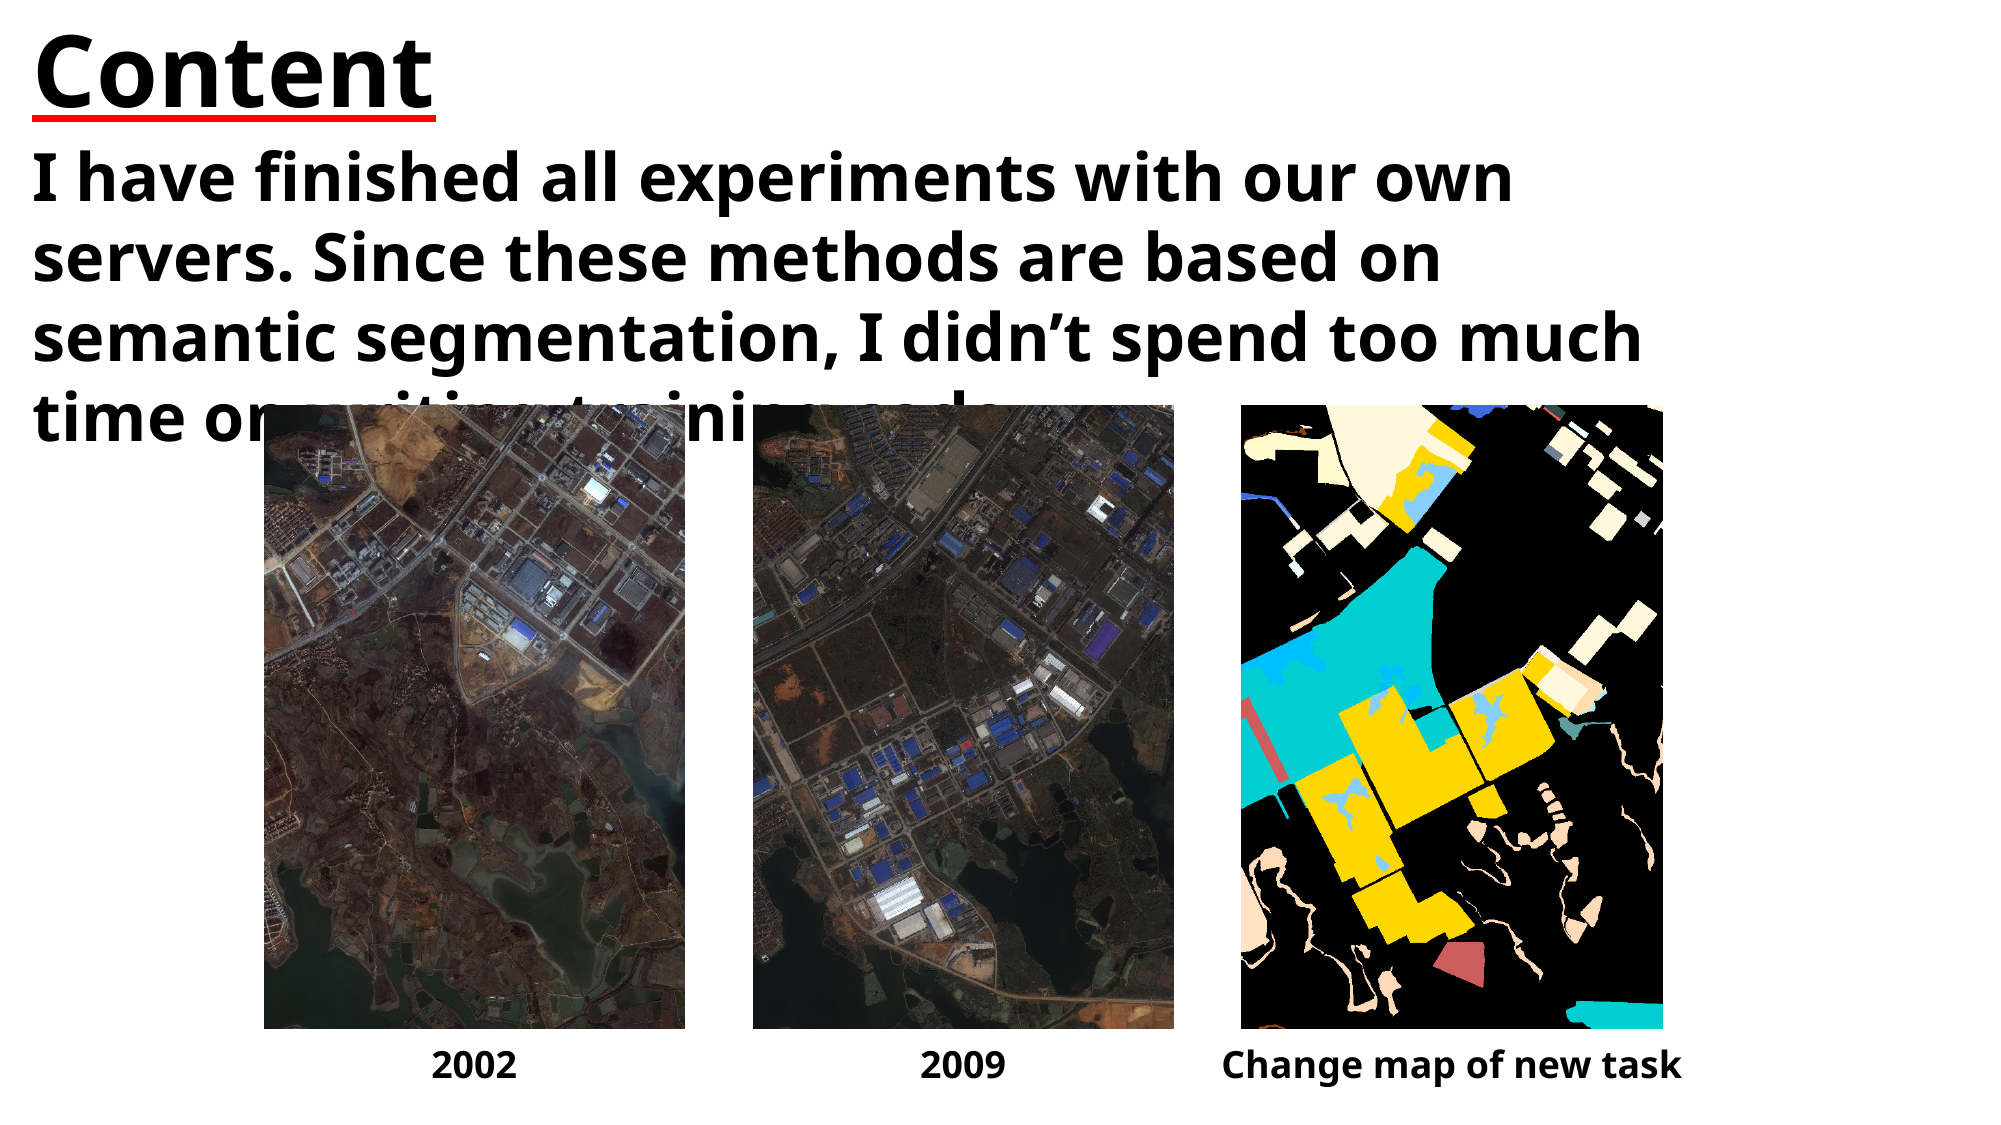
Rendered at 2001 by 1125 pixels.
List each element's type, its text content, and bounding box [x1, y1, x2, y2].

picture [264, 405, 685, 1030]
text_box I have finished all experiments with our own servers. Since these methods are based on semantic segmentation, I didn’t spend too much time on writing training code. [17, 127, 1780, 463]
text_box 2002 [416, 1033, 532, 1094]
text_box 2009 [905, 1033, 1021, 1094]
picture [753, 405, 1174, 1030]
text_box Content [17, 0, 1116, 127]
picture [1241, 405, 1663, 1030]
text_box Change map of new task [1206, 1033, 1698, 1094]
